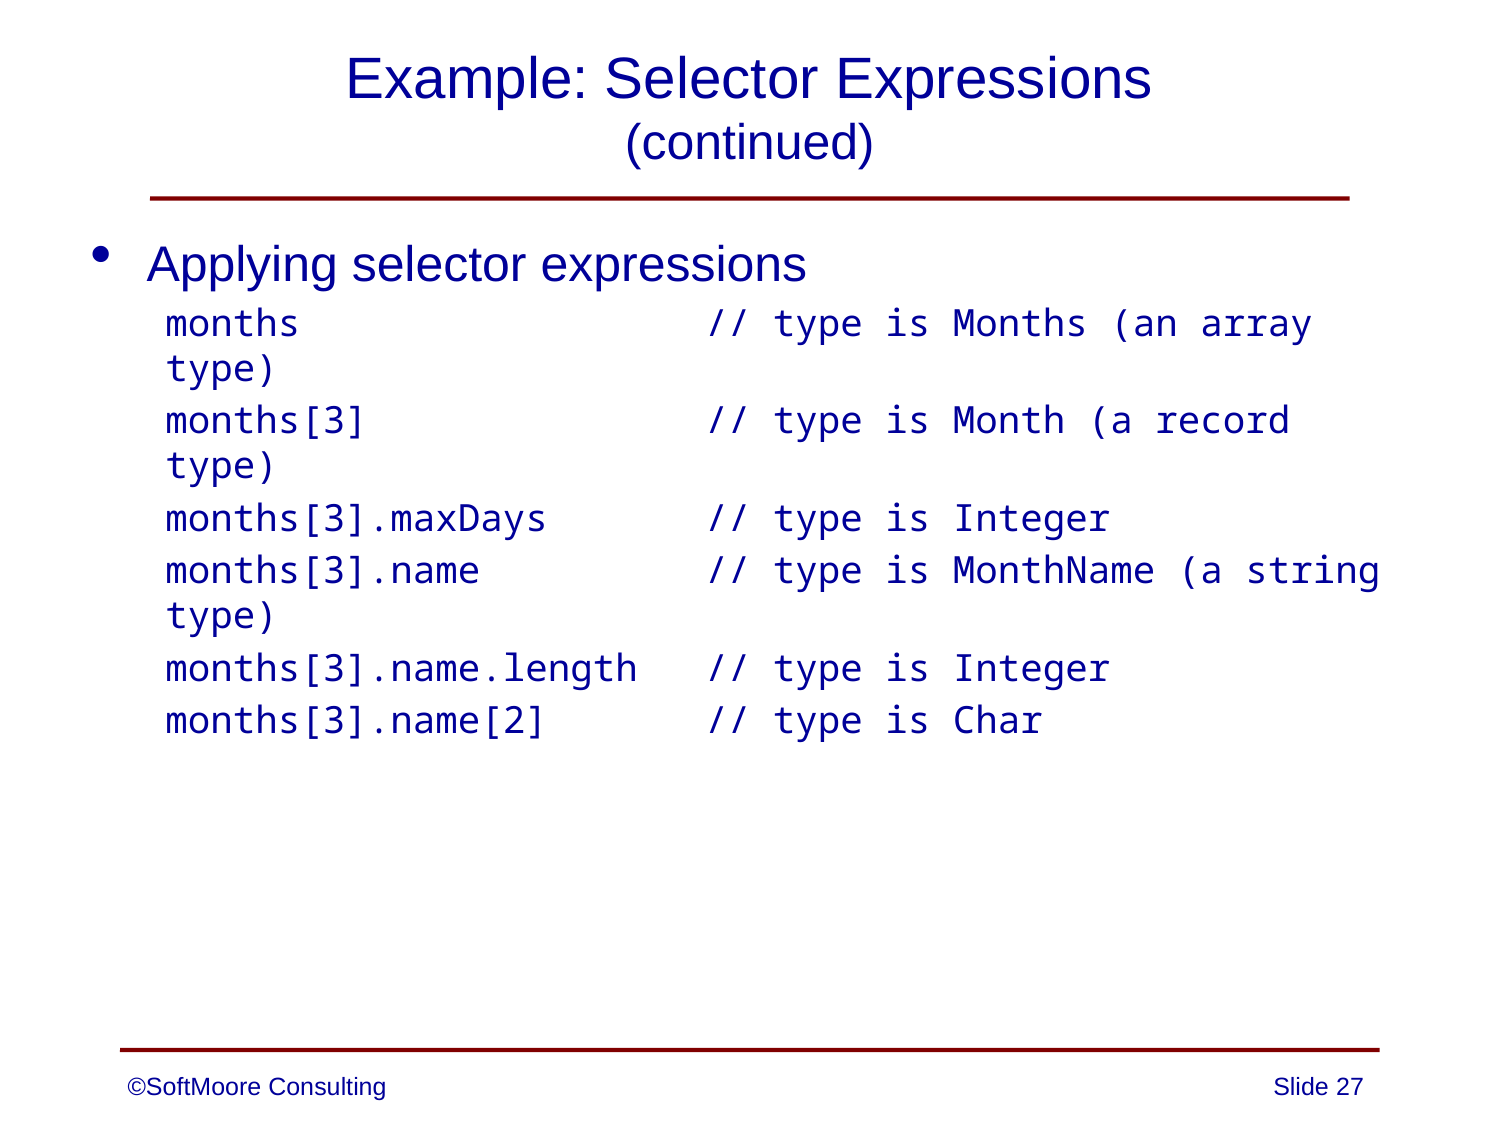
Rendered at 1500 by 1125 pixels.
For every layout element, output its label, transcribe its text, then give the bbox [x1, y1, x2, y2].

footer ©SoftMoore Consulting [111, 1061, 563, 1109]
list Applying selector expressions months // type is Months (an array type) months[3] // type is Month (a record type) months[3].maxDays // type is Integer months[3].name // type is MonthName (a string type) months[3].name.length // type is Integer months[3].name[2] // type is Char [74, 223, 1425, 1034]
title Example: Selector Expressions (continued) [149, 22, 1350, 188]
slide_number Slide 27 [1078, 1061, 1380, 1109]
